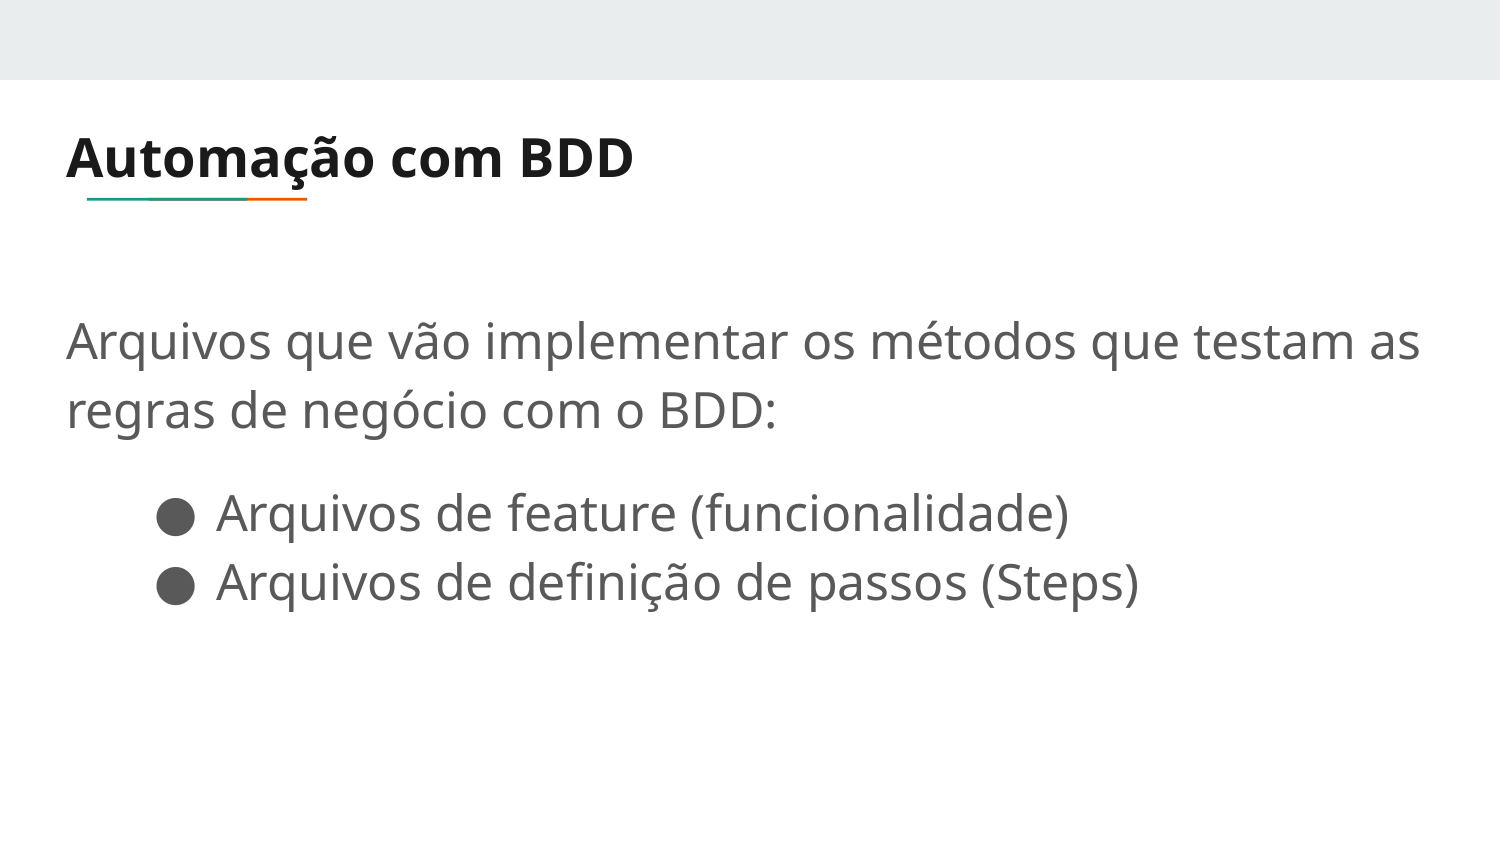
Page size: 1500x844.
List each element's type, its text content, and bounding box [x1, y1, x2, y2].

list Arquivos que vão implementar os métodos que testam as regras de negócio com o BDD: Arquivos de feature (funcionalidade) Arquivos de definição de passos (Steps) [51, 285, 1449, 750]
title Automação com BDD [51, 108, 1449, 203]
